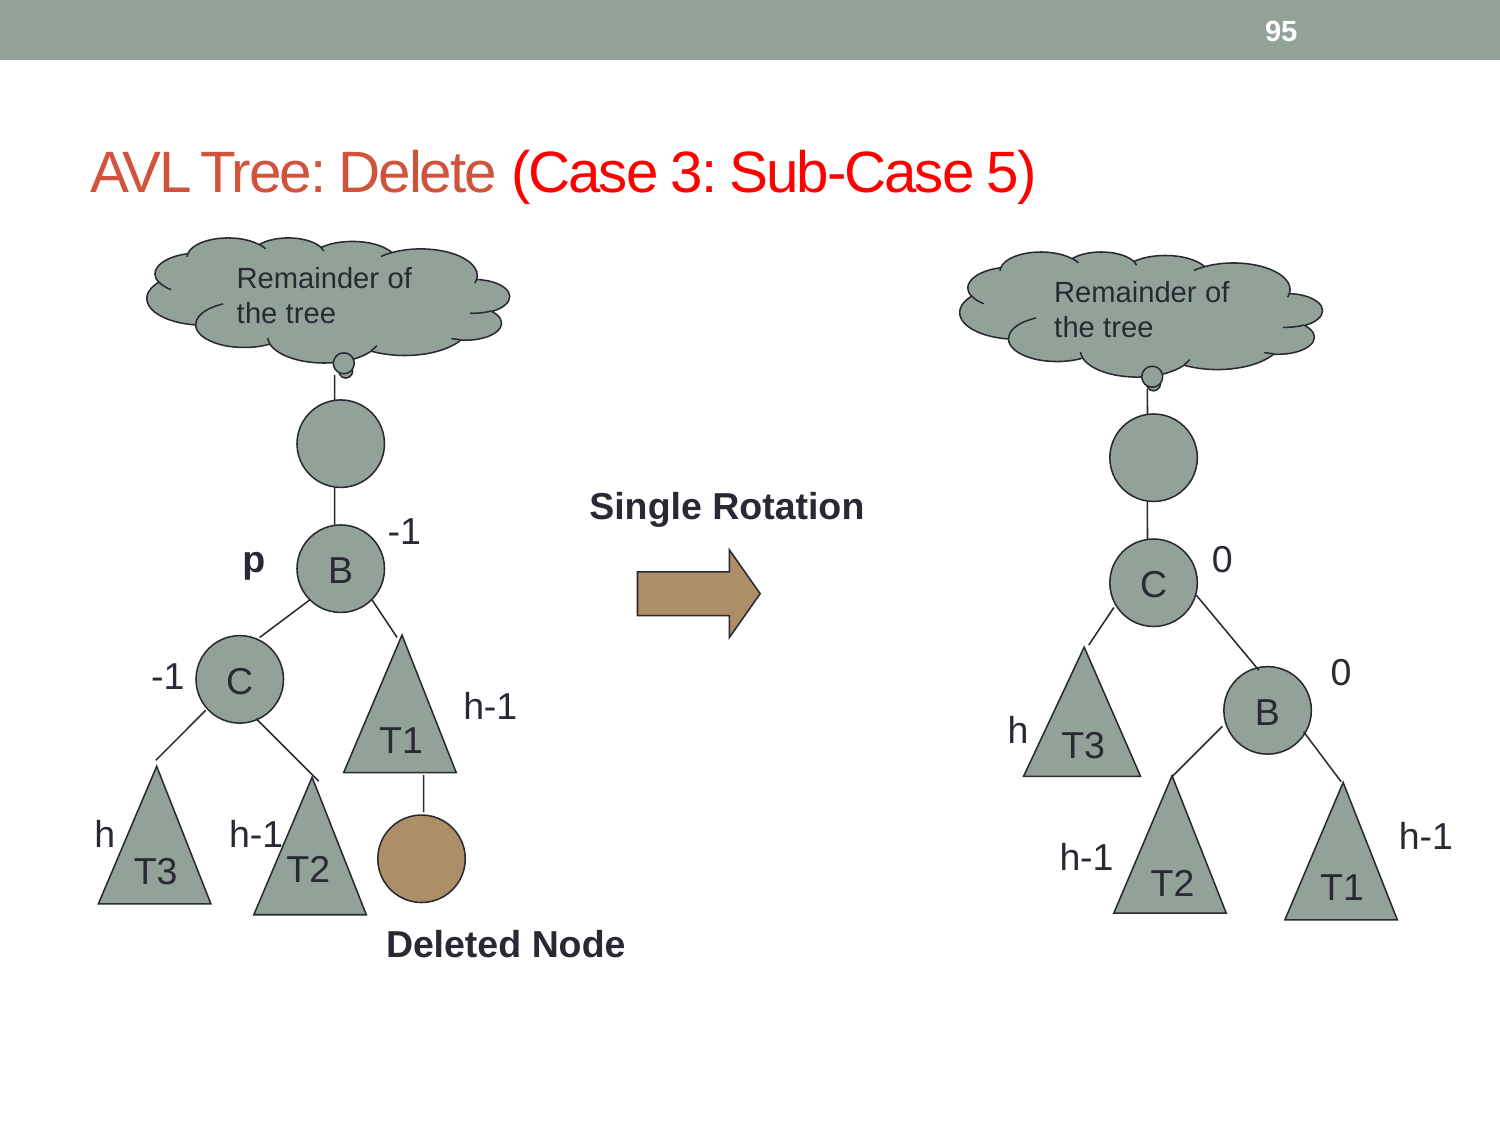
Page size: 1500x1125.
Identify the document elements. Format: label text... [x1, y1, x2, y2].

text_box [658, 549, 761, 638]
text_box Single Rotation [658, 474, 880, 535]
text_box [79, 237, 651, 978]
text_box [959, 251, 1470, 921]
slide_number 95 [1250, 3, 1425, 57]
title AVL Tree: Delete (Case 3: Sub-Case 5) [75, 87, 1425, 250]
